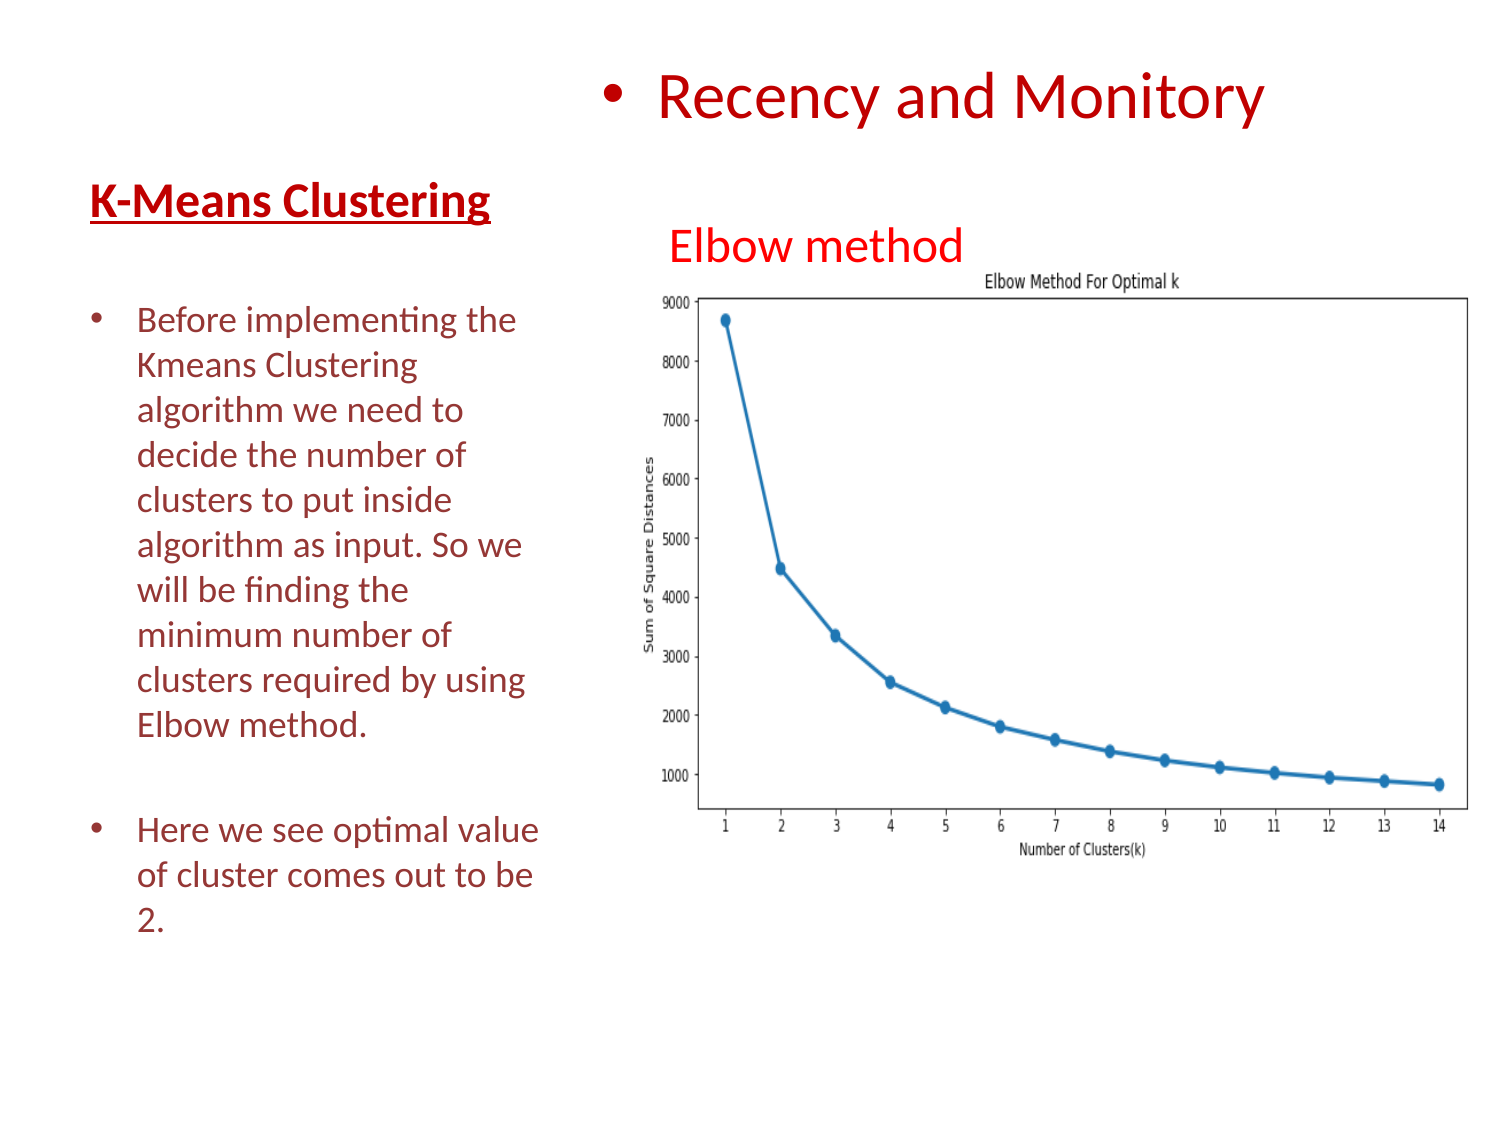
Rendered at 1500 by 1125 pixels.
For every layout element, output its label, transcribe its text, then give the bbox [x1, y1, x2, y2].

list Recency and Monitory Elbow method [586, 44, 1425, 1005]
title K-Means Clustering [75, 44, 569, 235]
list Before implementing the Kmeans Clustering algorithm we need to decide the number of clusters to put inside algorithm as input. So we will be finding the minimum number of clusters required by using Elbow method. Here we see optimal value of cluster comes out to be 2. [75, 235, 569, 1005]
picture [637, 262, 1476, 868]
